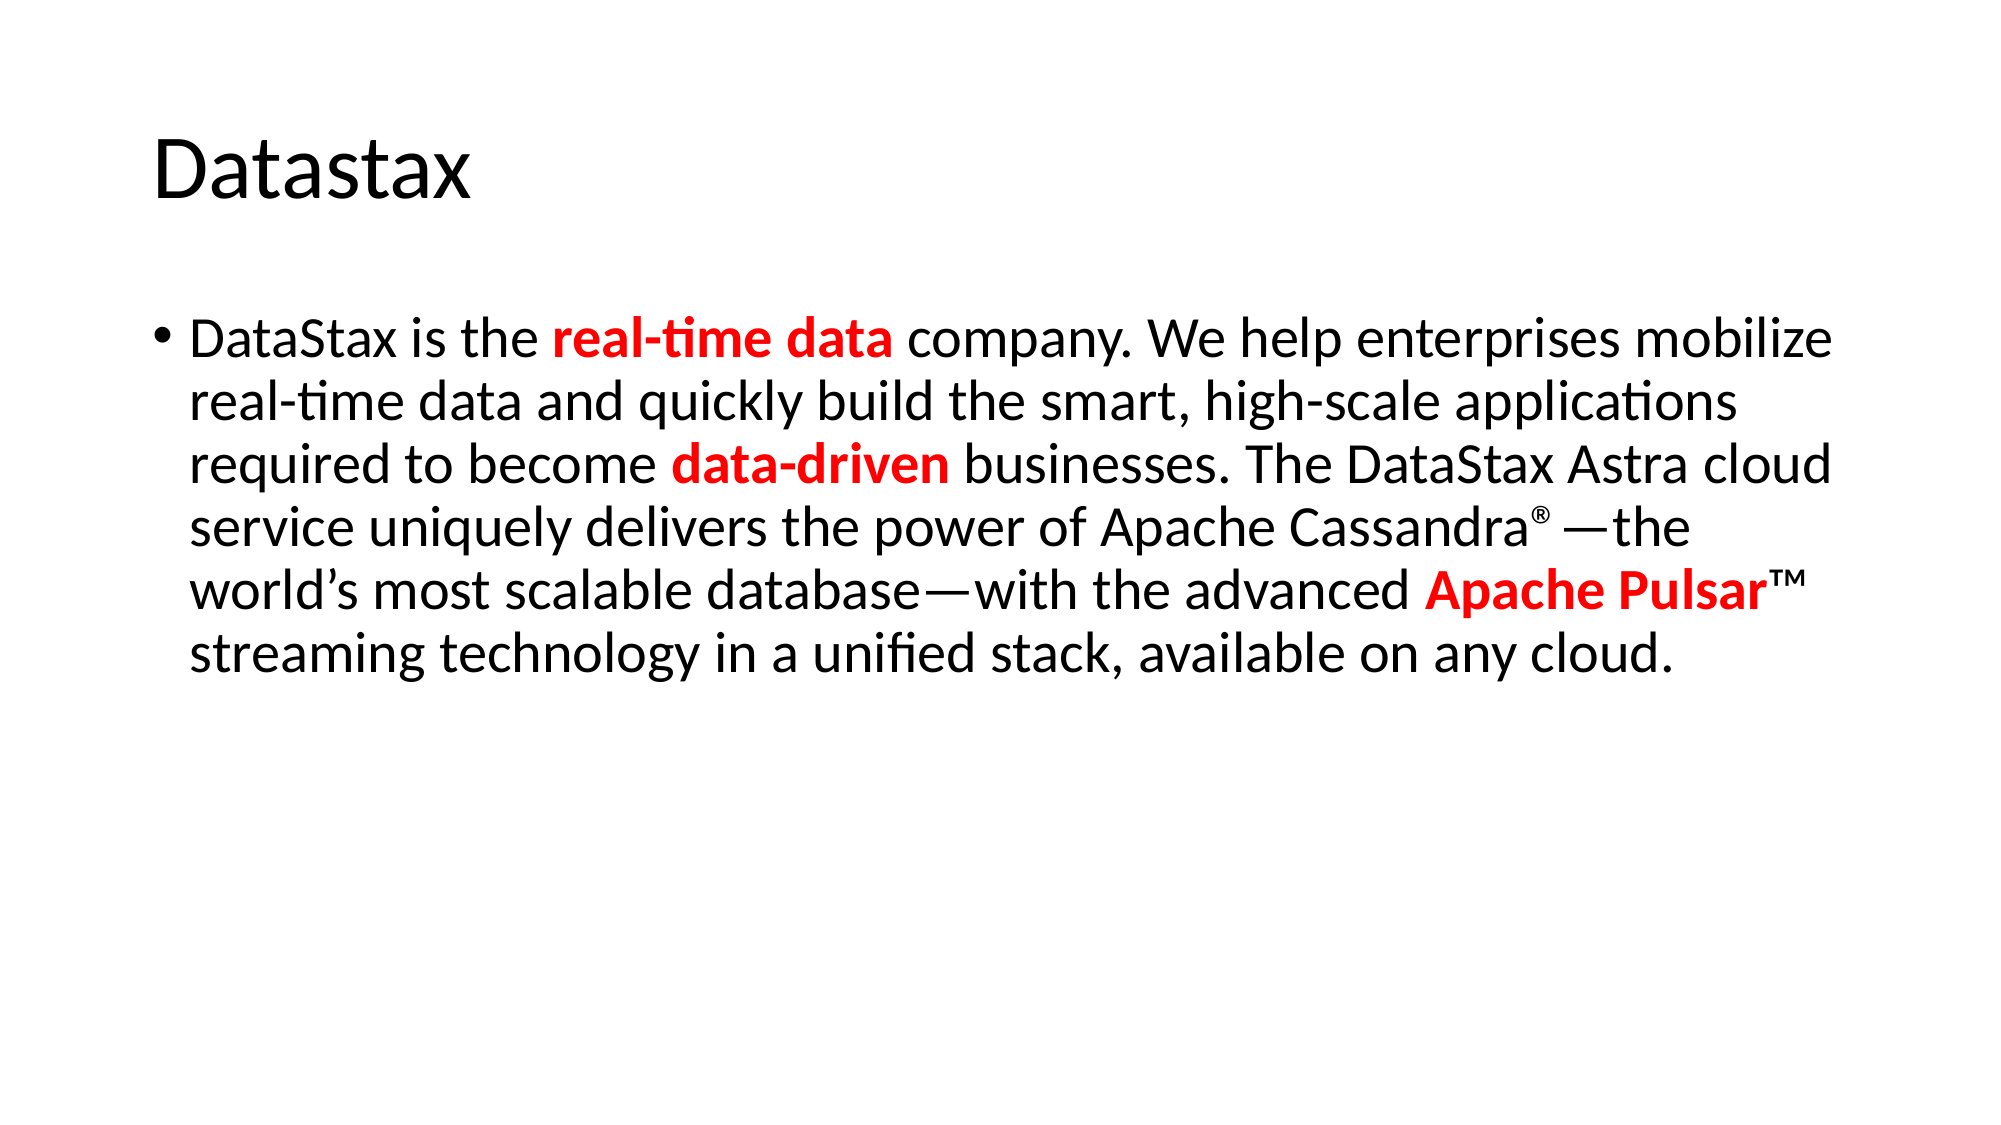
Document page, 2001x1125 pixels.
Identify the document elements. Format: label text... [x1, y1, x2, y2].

title Datastax [137, 59, 1863, 278]
list DataStax is the real-time data company. We help enterprises mobilize real-time data and quickly build the smart, high-scale applications required to become data-driven businesses. The DataStax Astra cloud service uniquely delivers the power of Apache Cassandra®—the world’s most scalable database—with the advanced Apache Pulsar™ streaming technology in a unified stack, available on any cloud. [137, 299, 1863, 1014]
